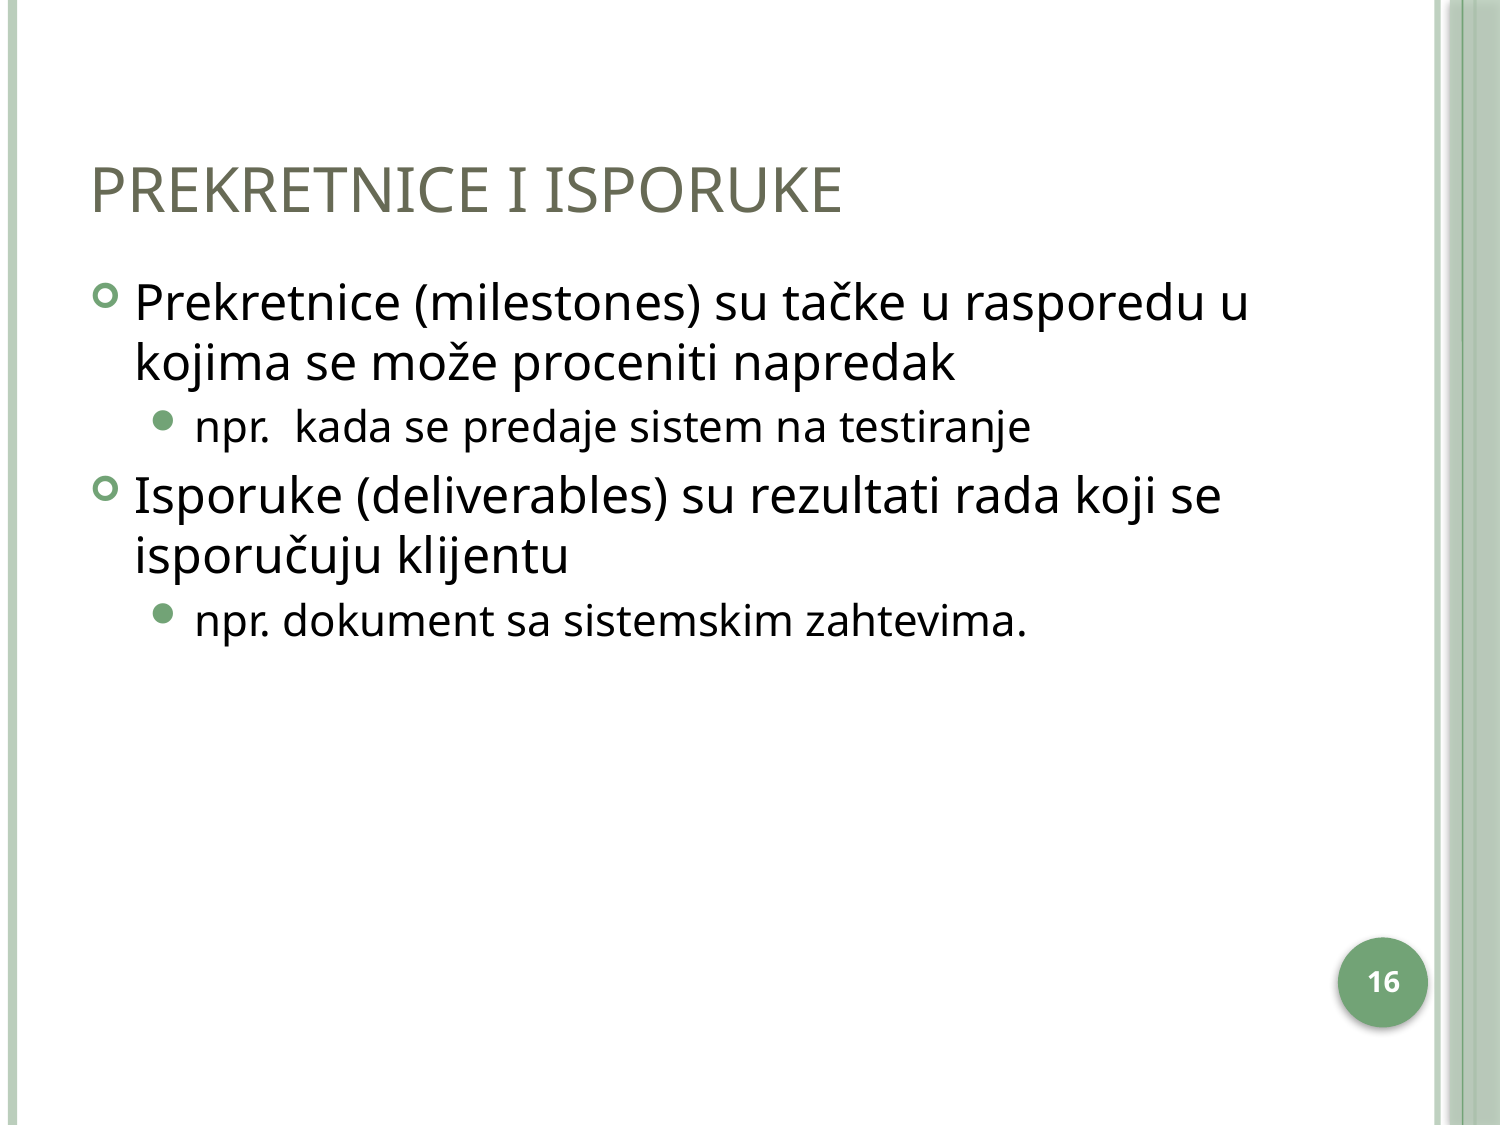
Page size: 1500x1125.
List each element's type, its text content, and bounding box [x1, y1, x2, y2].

slide_number 15 [1333, 940, 1434, 1027]
title Prekretnice i isporuke [75, 45, 1300, 233]
list Prekretnice (milestones) su tačke u rasporedu u kojima se može proceniti napredak npr. kada se predaje sistem na testiranje Isporuke (deliverables) su rezultati rada koji se isporučuju klijentu npr. dokument sa sistemskim zahtevima. [75, 262, 1300, 1062]
